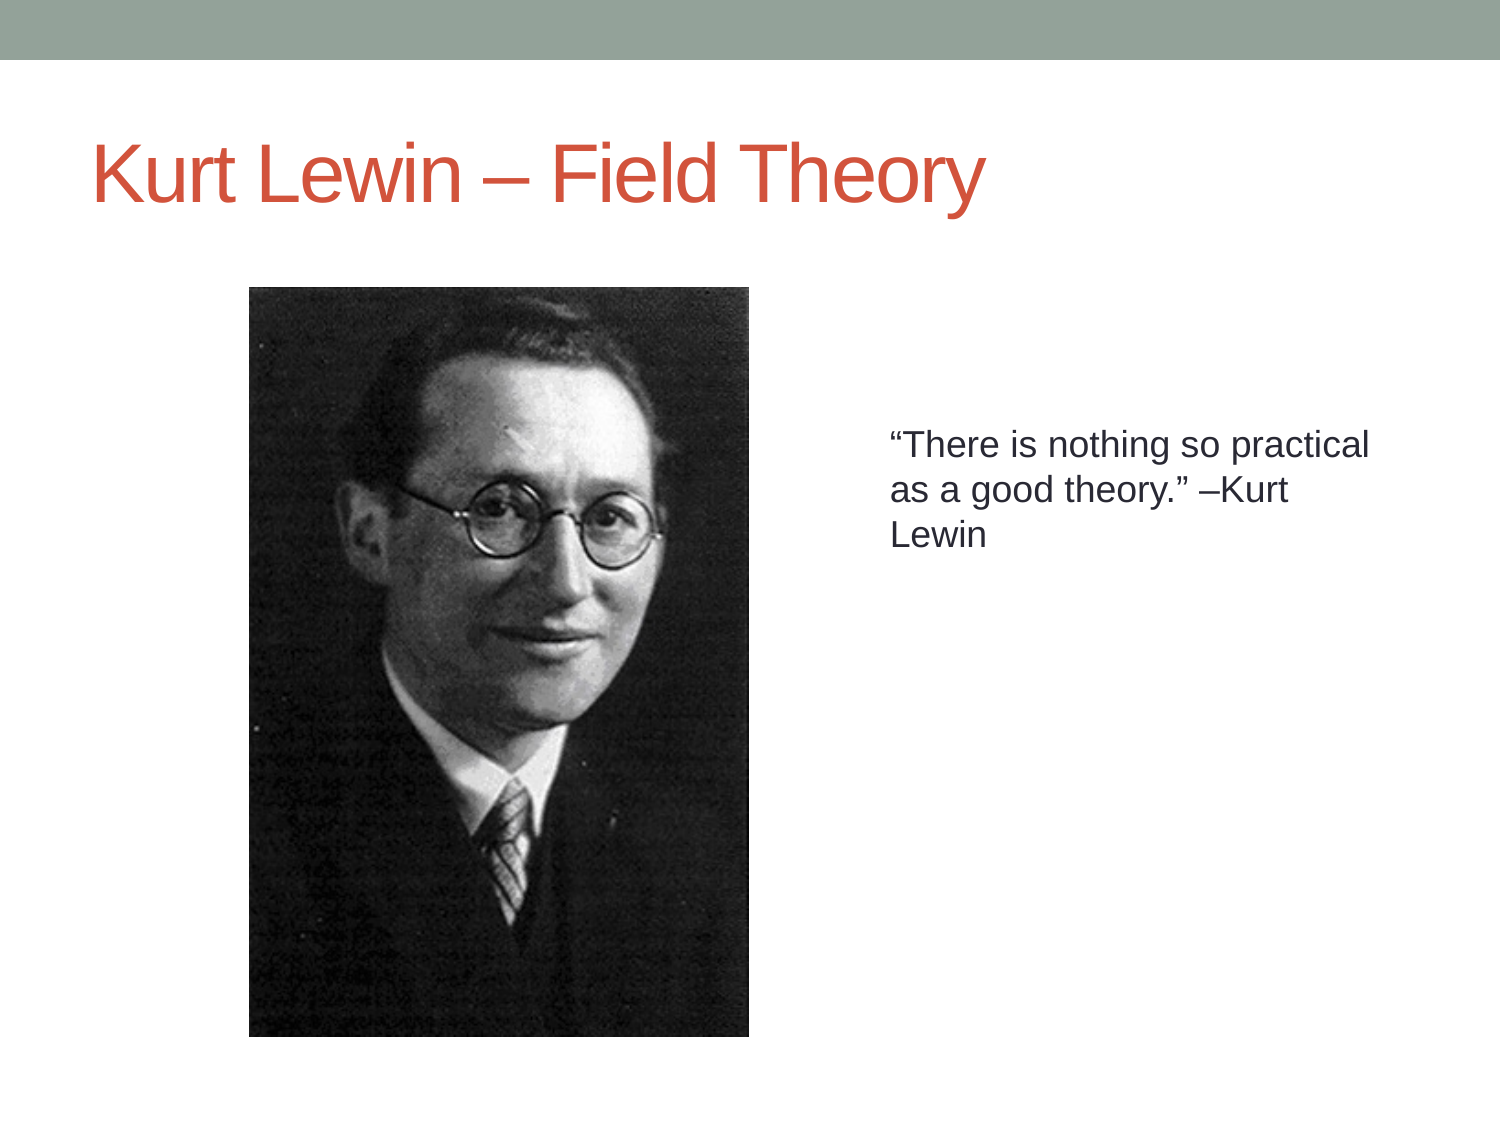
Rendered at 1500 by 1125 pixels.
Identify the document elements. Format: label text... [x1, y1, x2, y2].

picture [249, 287, 749, 1037]
title Kurt Lewin – Field Theory [75, 87, 1425, 250]
text_box “There is nothing so practical as a good theory.” –Kurt Lewin [874, 412, 1388, 563]
